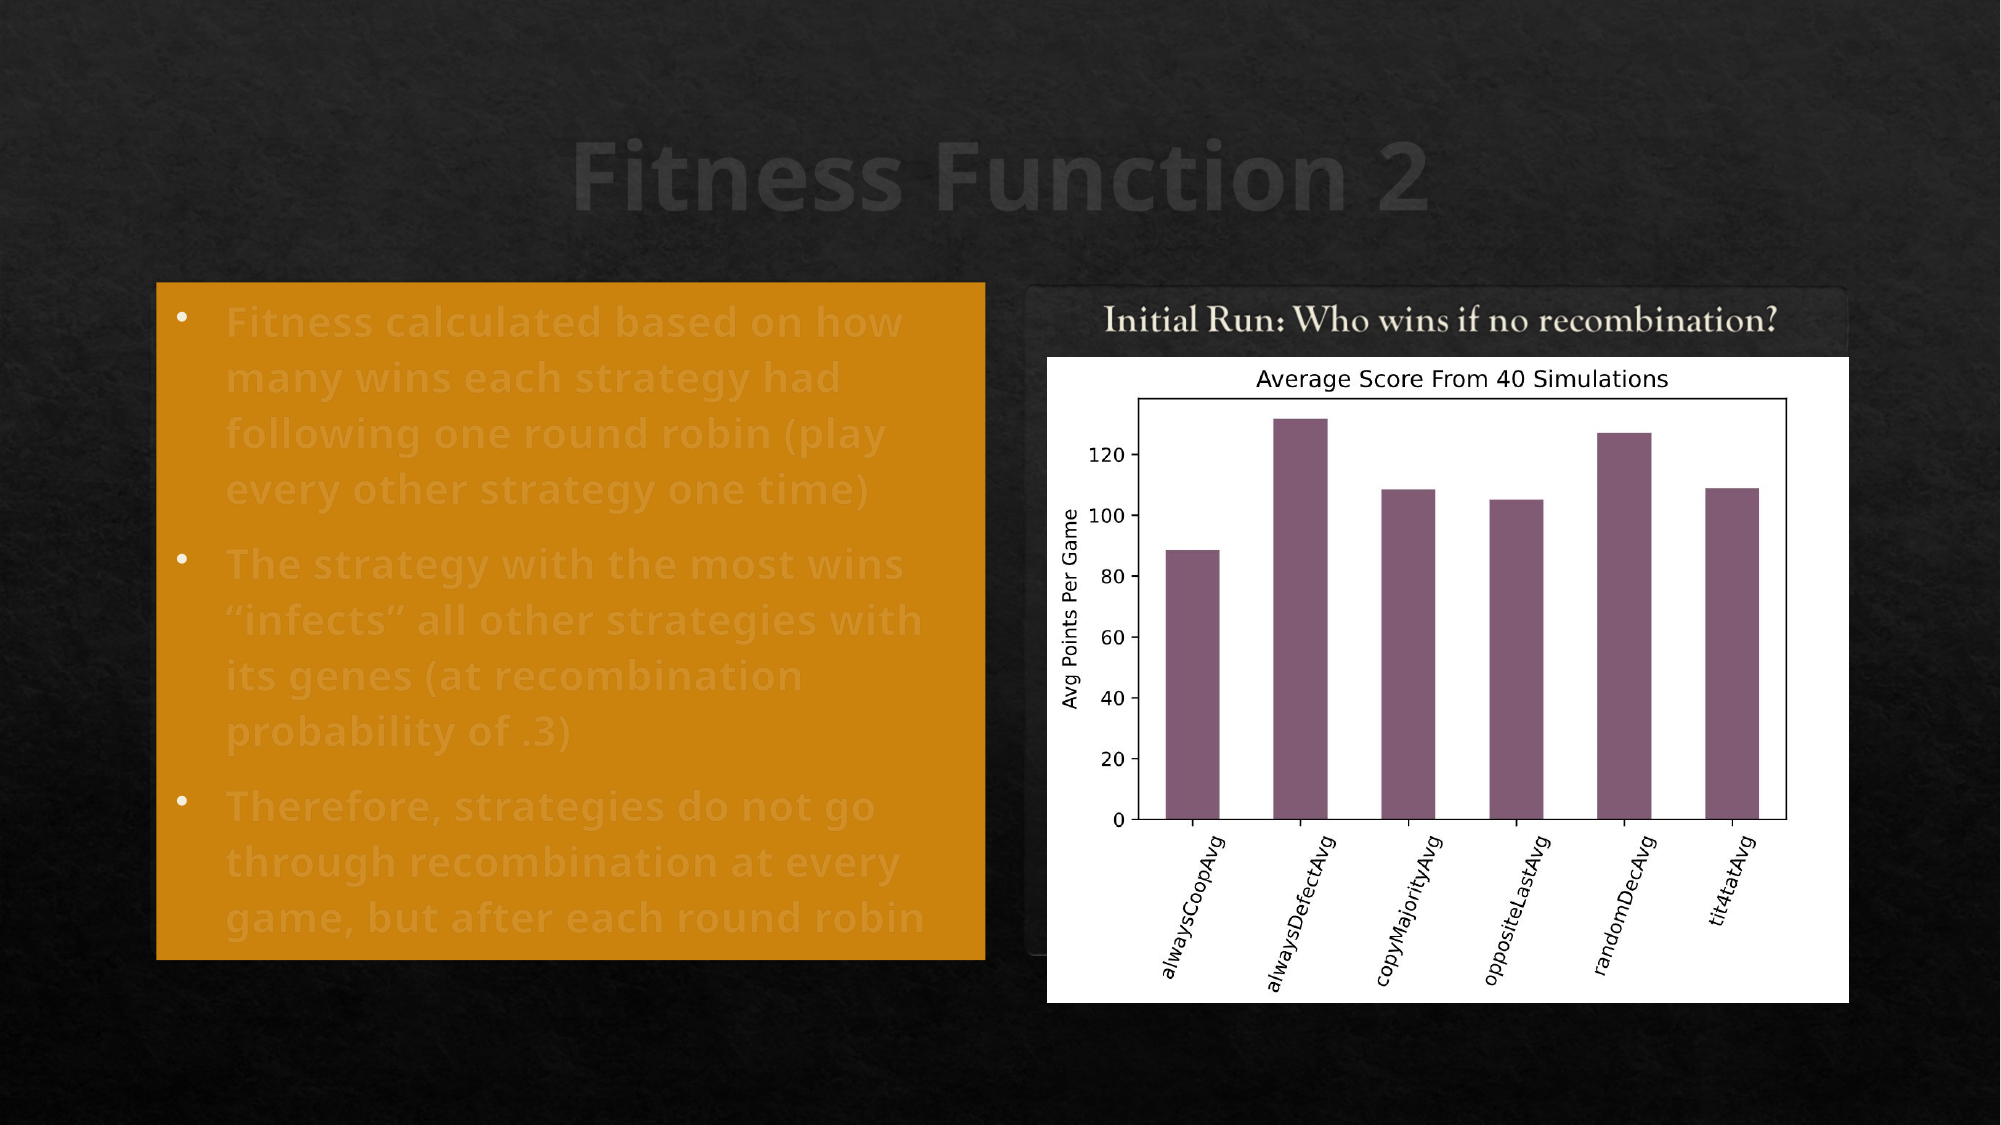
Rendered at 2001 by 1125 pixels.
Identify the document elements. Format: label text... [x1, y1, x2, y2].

title Fitness Function 2 [149, 99, 1849, 260]
picture [1023, 282, 1915, 1003]
picture [149, 284, 156, 957]
text_box Fitness calculated based on how many wins each strategy had following one round robin (play every other strategy one time) The strategy with the most wins “infects” all other strategies with its genes (at recombination probability of .3) Therefore, strategies do not go through recombination at every game, but after each round robin [156, 282, 986, 961]
